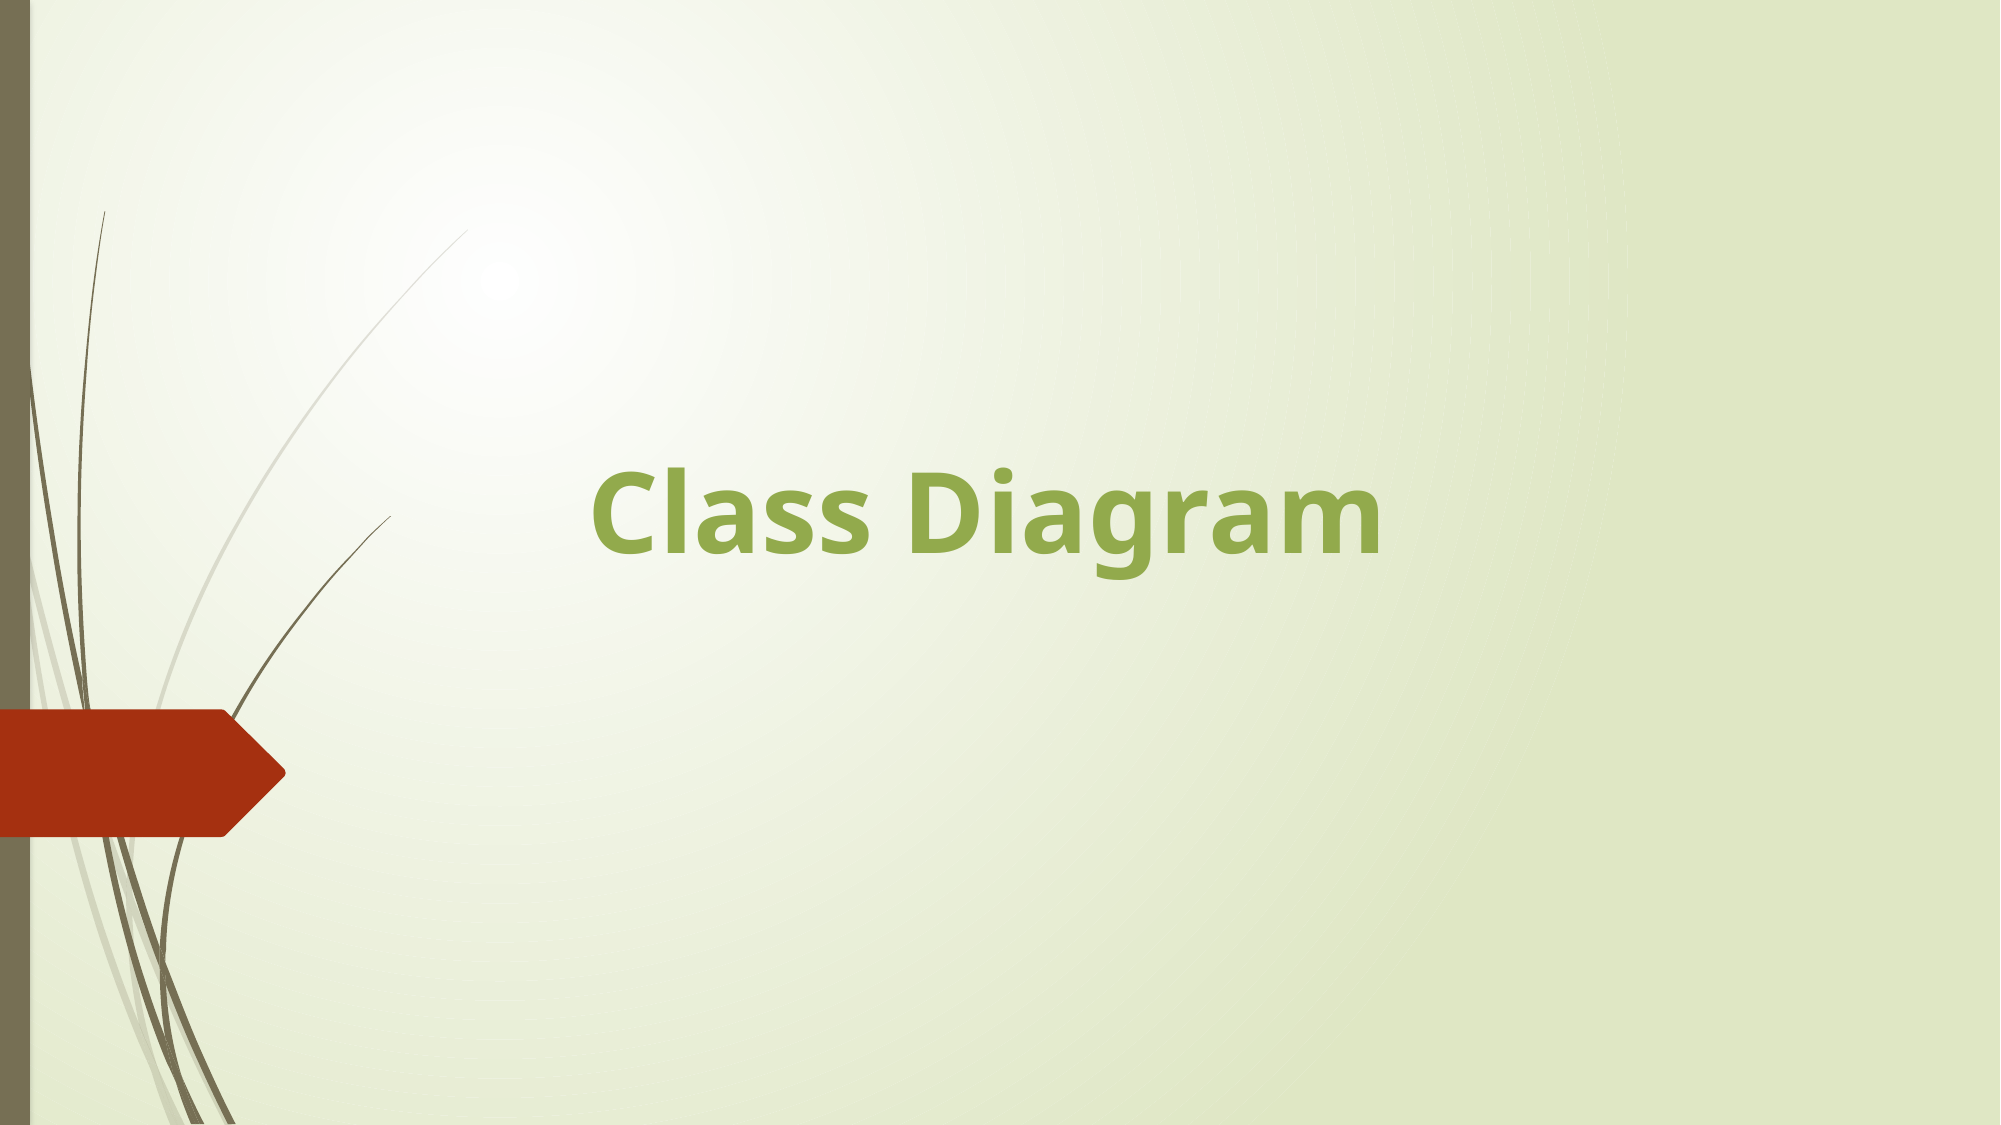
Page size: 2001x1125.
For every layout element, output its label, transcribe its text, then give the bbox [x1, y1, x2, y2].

text_box Class Diagram [572, 433, 1403, 584]
